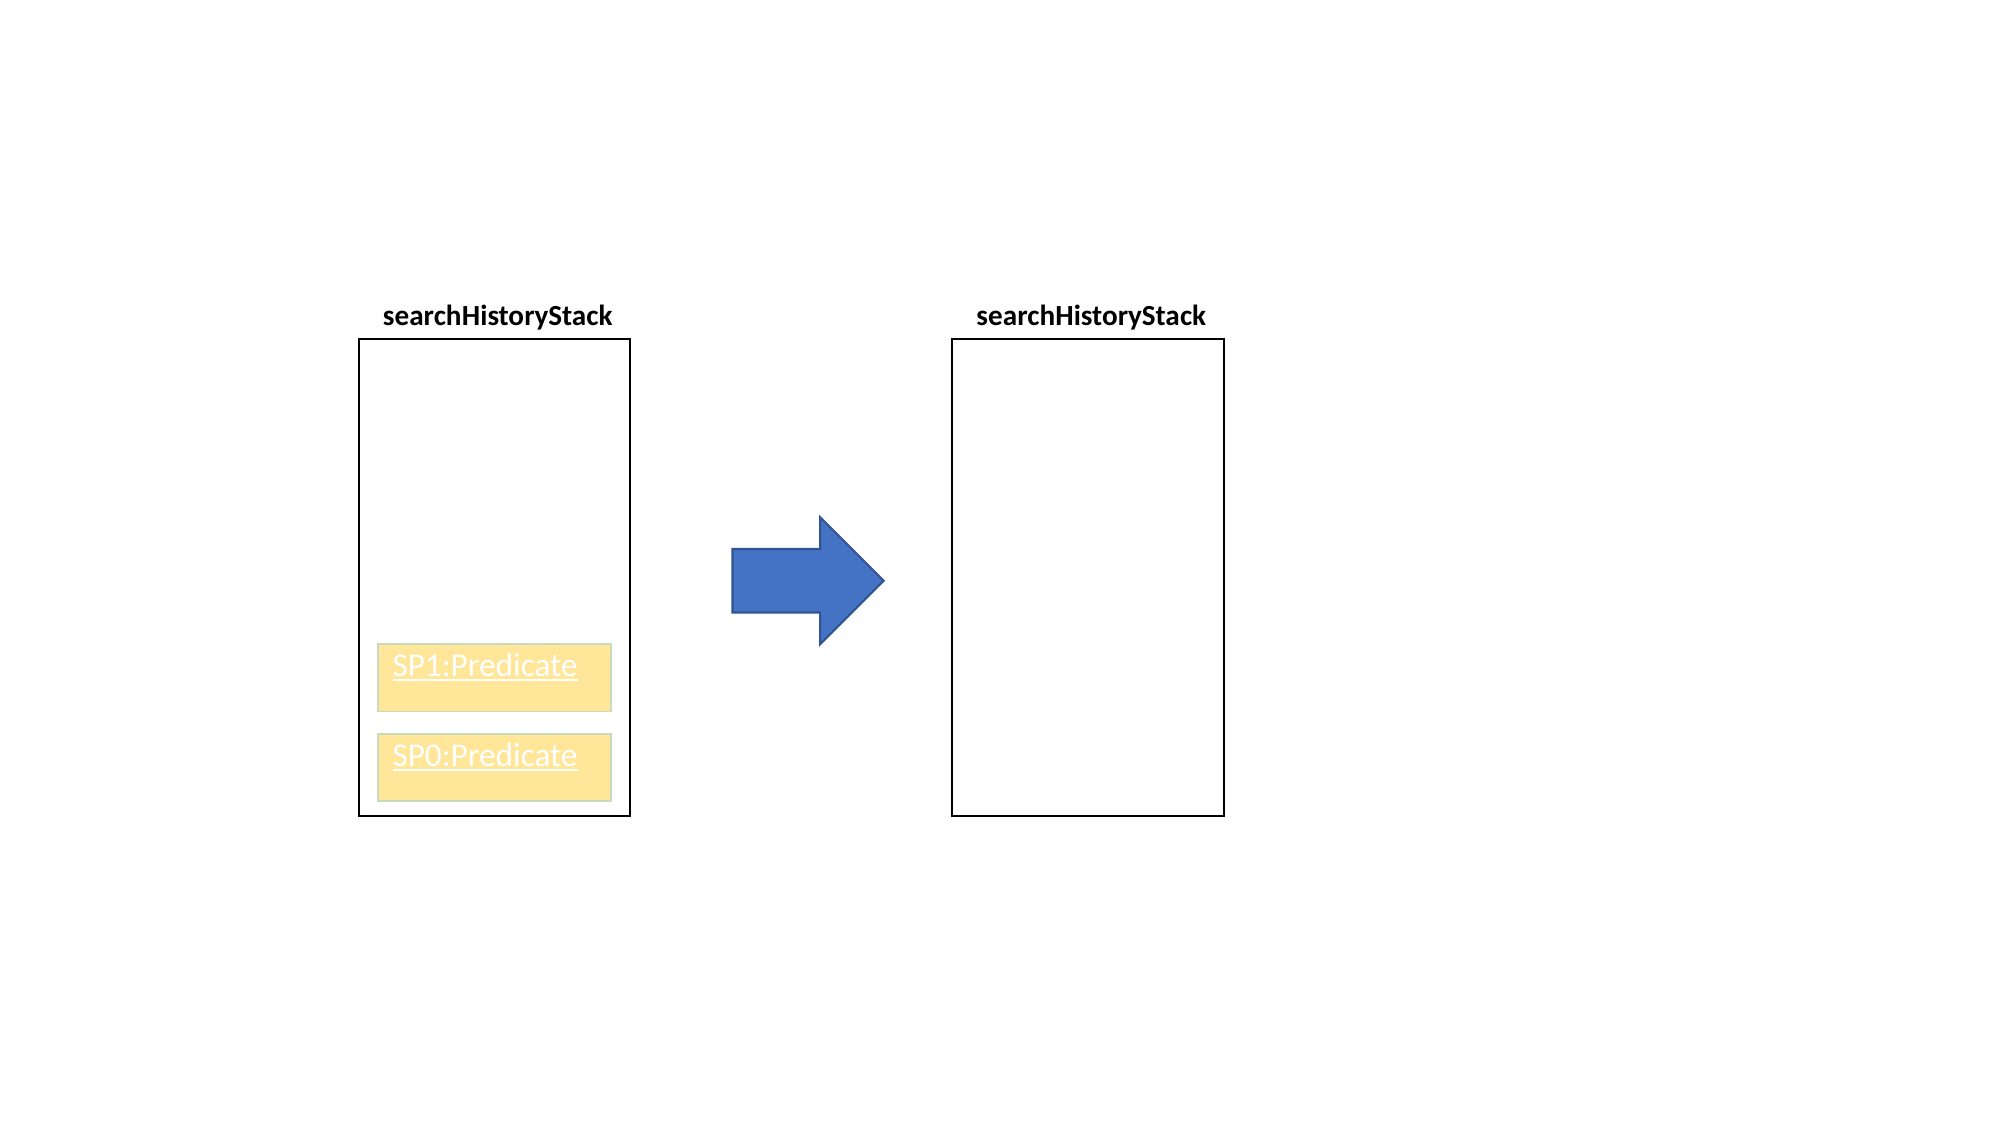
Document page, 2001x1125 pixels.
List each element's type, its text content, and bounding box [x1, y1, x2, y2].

text_box [358, 338, 631, 817]
table_header SP1:Predicate [379, 645, 610, 711]
text_box [731, 514, 886, 647]
text_box [951, 338, 1225, 817]
text_box searchHistoryStack [368, 288, 631, 339]
text_box searchHistoryStack [961, 288, 1224, 339]
